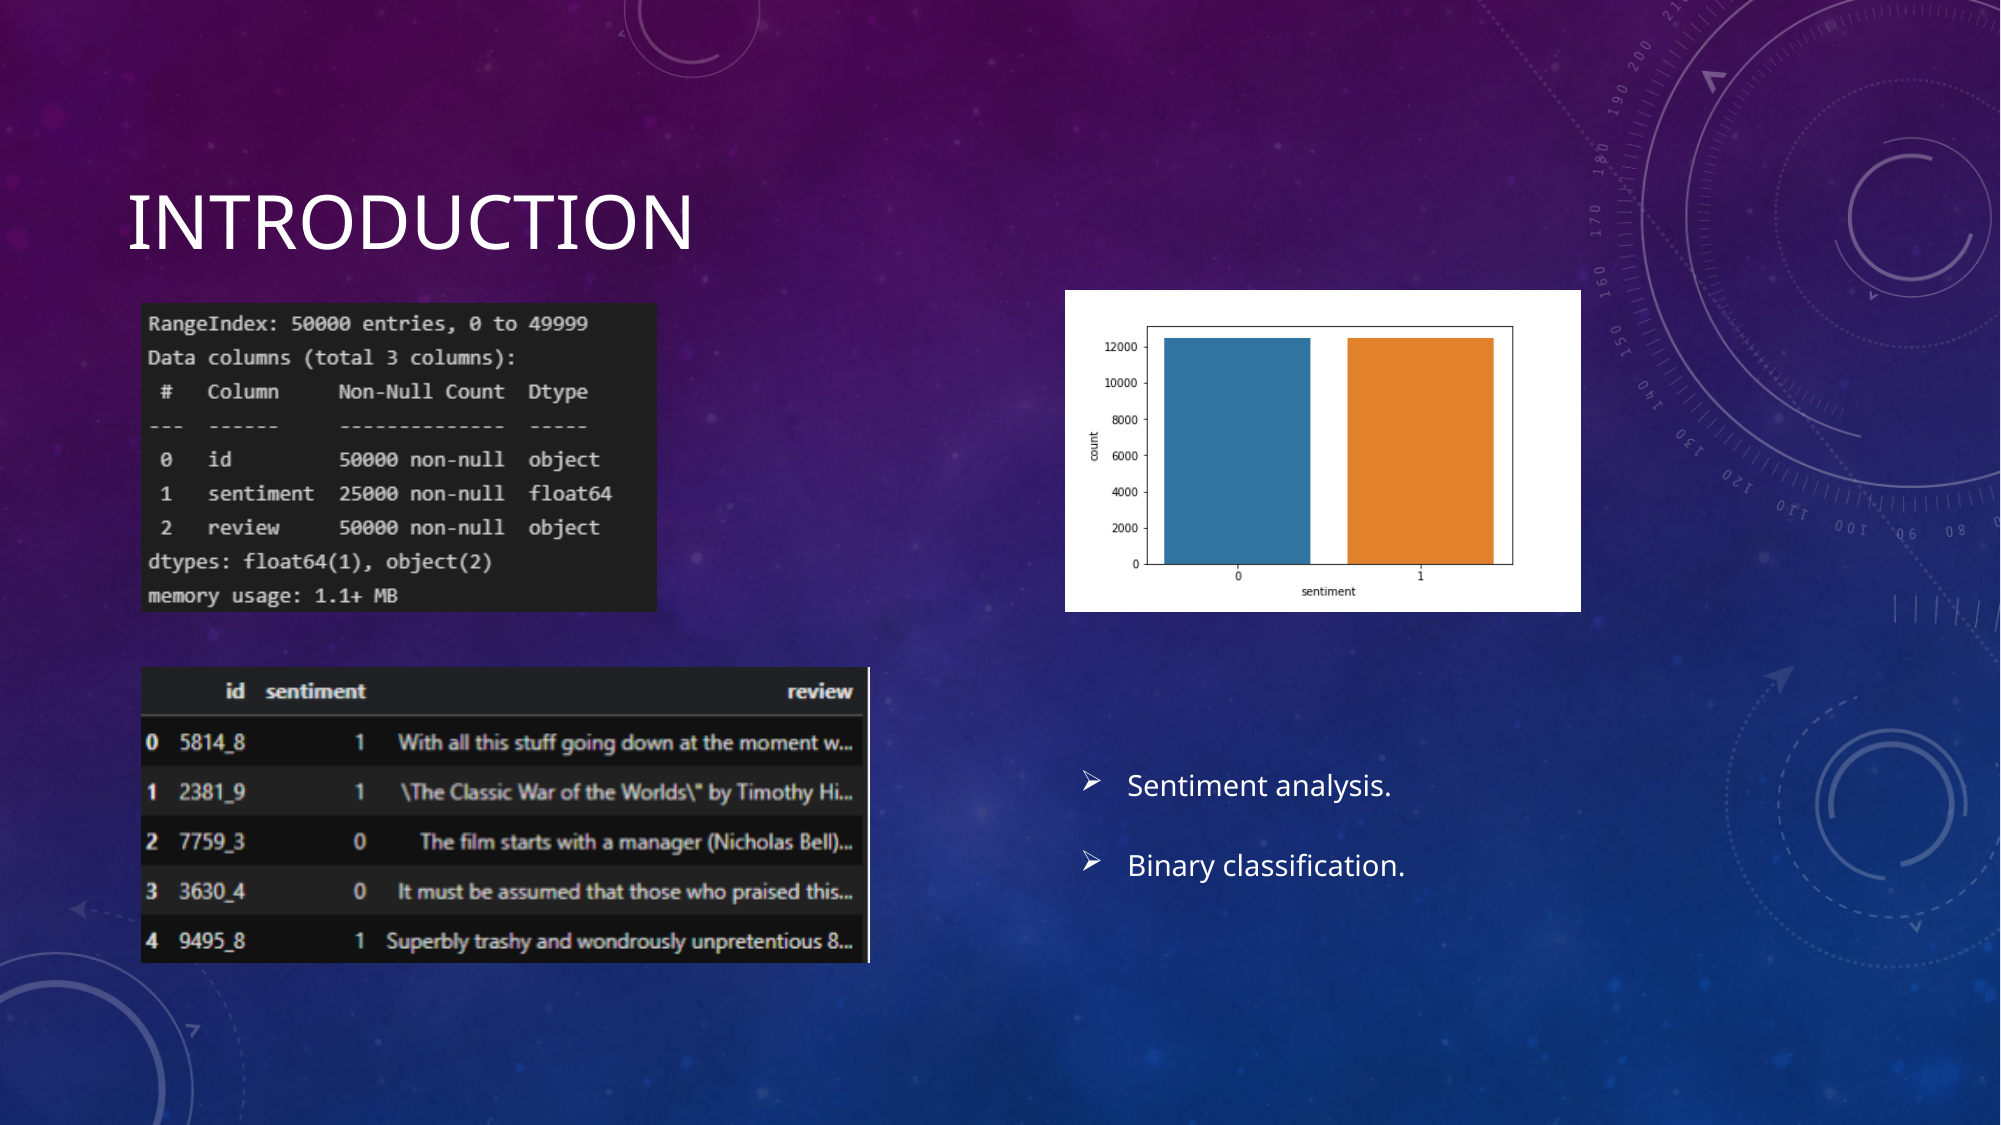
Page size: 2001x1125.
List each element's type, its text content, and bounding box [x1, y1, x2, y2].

picture [0, 0, 2001, 1125]
title Introduction [112, 99, 1775, 339]
list Sentiment analysis. Binary classification. [1065, 669, 1802, 991]
